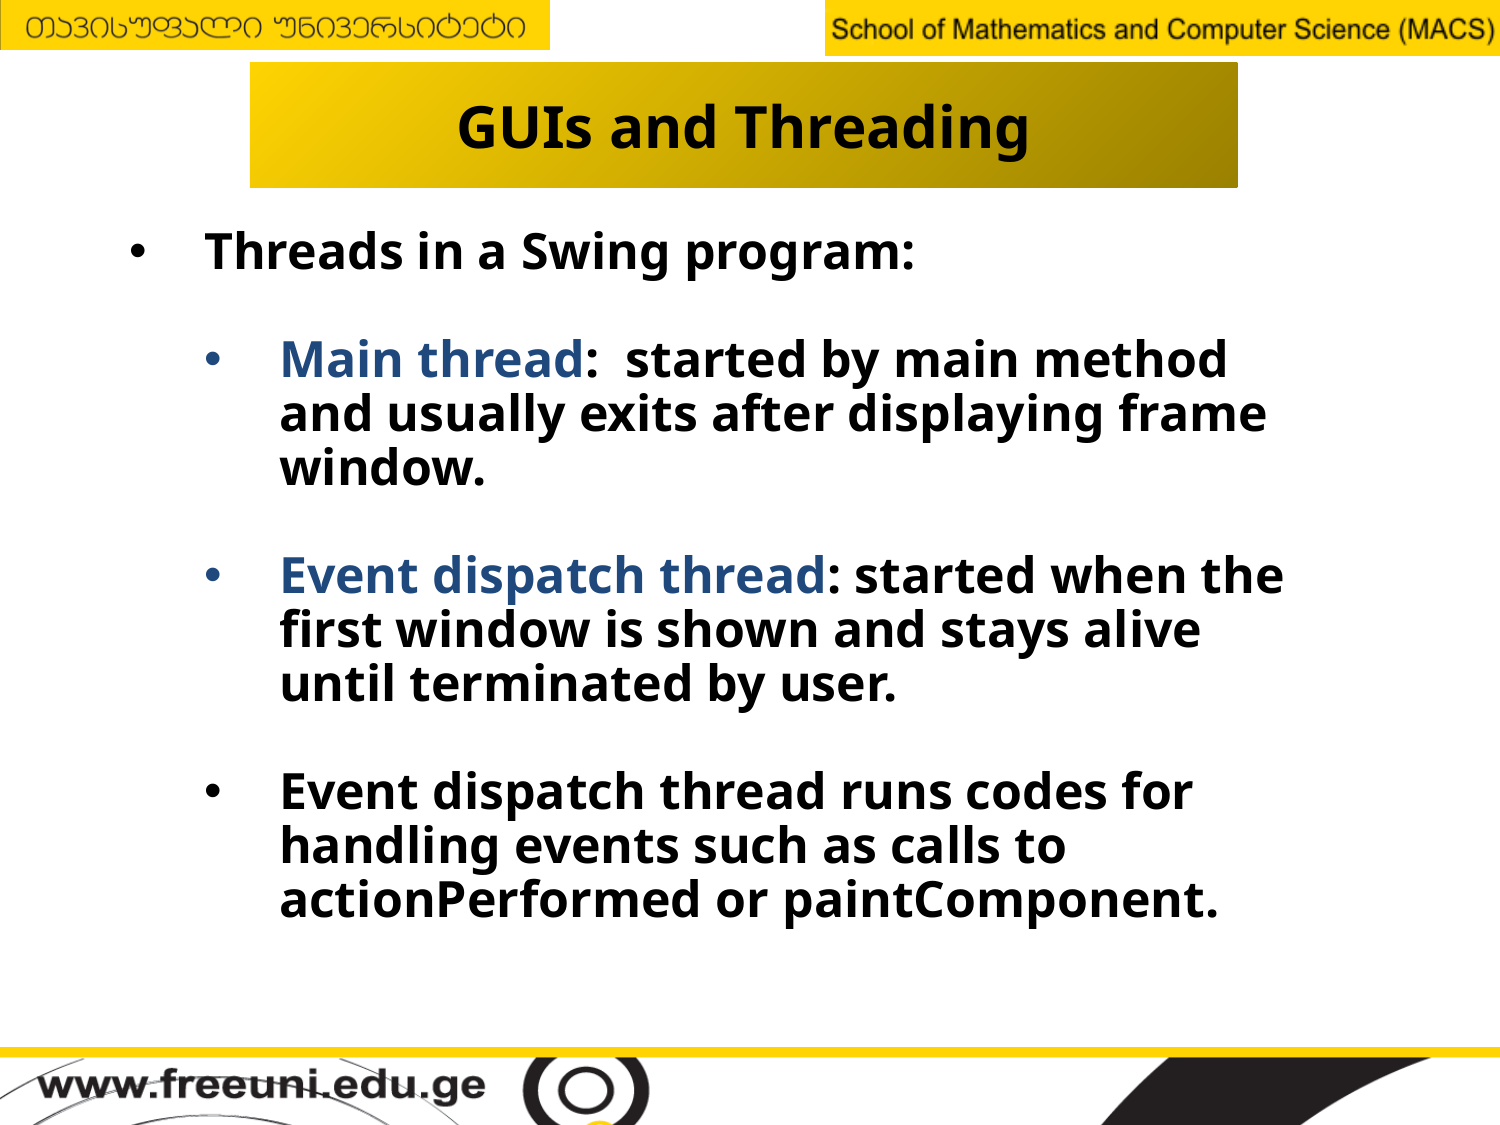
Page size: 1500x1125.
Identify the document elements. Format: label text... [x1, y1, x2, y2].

picture [0, 1047, 1500, 1125]
text_box GUIs and Threading [249, 62, 1238, 188]
picture [0, 0, 551, 50]
picture [824, 0, 1500, 56]
text_box Threads in a Swing program: Main thread: started by main method and usually exits after displaying frame window. Event dispatch thread: started when the first window is shown and stays alive until terminated by user. Event dispatch thread runs codes for handling events such as calls to actionPerformed or paintComponent. [114, 219, 1336, 996]
